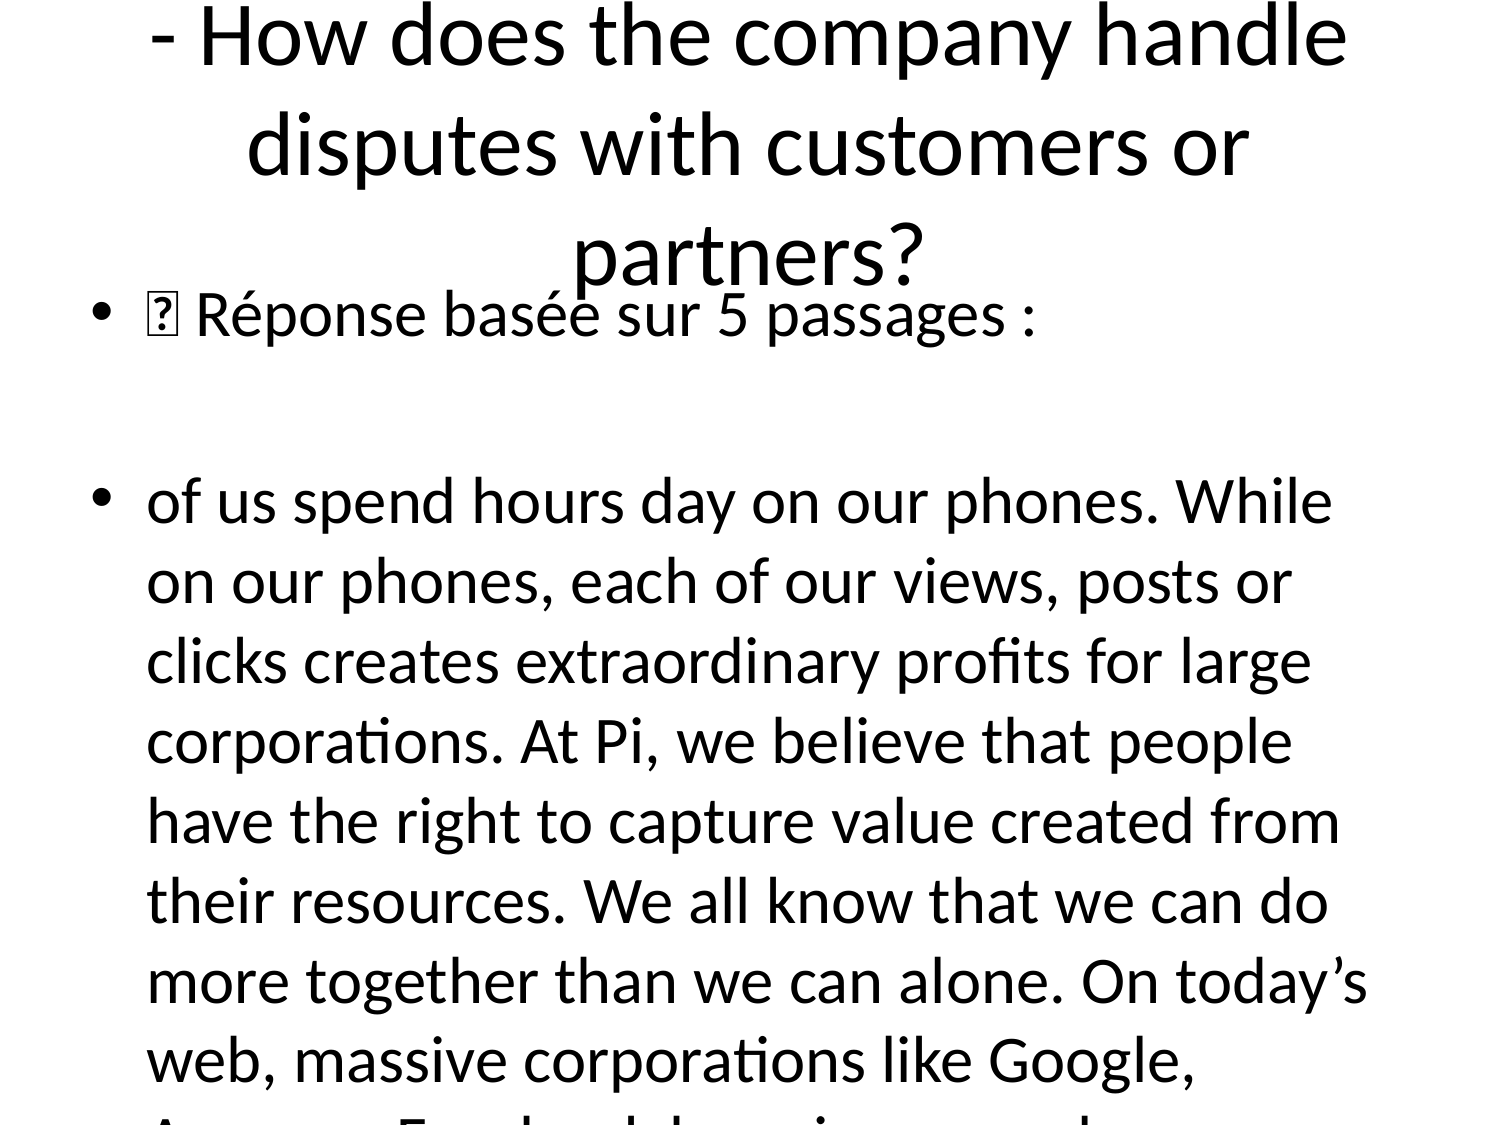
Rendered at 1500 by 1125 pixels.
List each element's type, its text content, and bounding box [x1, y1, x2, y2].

title - How does the company handle disputes with customers or partners? [75, 45, 1425, 233]
list 💬 Réponse basée sur 5 passages : of us spend hours day on our phones. While on our phones, each of our views, posts or clicks creates extraordinary profits for large corporations. At Pi, we believe that people have the right to capture value created from their resources. We all know that we can do more together than we can alone. On today’s web, massive corporations like Google, Amazon, Facebook have immense leverage against individual consumers. As a result, they are able to capture the lionshare of value created by individual consumers on the web. Pi levels the playing field by allowing its members to pool their collective resources so they can get a share of the value that they create. The graphic below is the Pi Stack, where we see particularly promising opportunities for helping our members capture value. Below, we go into each of these areas in more detail. Introducing the Pi Stack - Unleashing underutilized resources Pi Ledger And Shared Trust Graph - Scaling Trust Across The Web One of the biggest challenges on the internet is knowing who to trust. Today, we rely on the rating systems of providers such as Amazon, eBay, Yelp, to know who we can transact with on the internet. Despite the fact that we, customers, do the hard work of rating and reviewing our peers, these internet intermediaries capture the lionshare of the value created this work. Pi’s consensus algorithm, described above, creates a native trust layer that scales trust on the web without intermediaries. While the value of just one individual’s Security Circle is small, the aggregate of our individual security circles build a global “trust graph” that help people understand who on the Pi Network can be trusted. The Pi Network’s global trust graph will facilitate transactions between strangers that would not have otherwise been possible. --- in the network as trustworthy. Each node in the network builds a quorum slice, consisting of other nodes in the network that they deem to be trustworthy. Quorums are formed based on its members quorum slices, and a validator will only accept new transactions if and only if a proportion of nodes in their quorums will also accept the transaction. As validators across the network construct their quorums, these quorums --- mechanisms in favor of informal (or “off-chain”) mechanisms arising from a combination of role and --- Currently, our everyday financial transactions rely upon a trusted third party to maintain a record of transactions. For example, when you do a bank transaction, the banking system keeps a record & guarantees that the transaction is safe & reliable. Likewise, when Cindy transfers $5 to Steve using PayPal, PayPal maintains a central record of $5 dollars debited from Cindy’s account and $5 credited to Steve’s. Intermediaries like banks, PayPal, and other members of the current economic system play an important role in regulating the world’s financial transactions. However, the role of these trusted intermediaries also has limitations: 1. Unfair value capture. These intermediaries amass billions of dollars in wealth creation (PayPal market cap is ~$130B), but pass virtually nothing onto their customers - the everyday people on the ground, whose money drives a meaningful proportion of the global economy. More and more people are falling behind. 2. Fees. Banks and companies charge large fees for facilitating transactions. These fees often disproportionately impact lower-income populations who have the fewest alternatives. 3. Censorship. If a particular trusted intermediary decides that you should not be able to move your money, it can place restrictions on the movement of your money. 4. Permissioned. The trusted intermediary serves as a gatekeeper who can arbitrarily prevent anybody from being part of the network. 5. Pseudonymous. At a time when the issue of privacy is gaining greater urgency, these powerful gatekeepers can accidentally disclose -- or force you to disclose -- more financial --- rid of middlemen in many businesses, e.g. Escrow for real estate. Securing Distributed Ledgers (Mining) One of challenges of maintaining a distributed record of transactions is security -- specifically, how to have an open and editable ledger while preventing fraudulent activity. To address this challenge, Bitcoin introduced a novel process called Mining (using the consensus algorithm “Proof of Work”) to determine who is “trusted” to make updates to the shared record of transactions. You can think of mining as a type of economic game that forces “Validators” to prove their merit when trying to add transactions to the record. To qualify, Validators must solve a series of complex computational puzzles. The Validator who solves the puzzle first is rewarded by being allowed to post the latest block of transactions. Posting the latest block of transactions allows Validators to “mine” a Block Reward - currently 12.5 bitcoin (or ~$40,000 at the time of writing). This process is very secure, but it demands enormous computing power and energy consumption as users essentially “burn money” to solve the computational puzzle that earns them more Bitcoin. The burn-to-reward ratio is so punitive that it is always in Validators’ self-interest to post honest transactions to the Bitcoin record. Problem: Centralization of power and money put 1st Generation Cryptocurrencies out of reach In the early days of Bitcoin, when only a few people were working to validate transactions and mining the first blocks, anyone could earn 50 BTC by simply running Bitcoin mining software on their personal computer. As the currency began to gain in popularity, clever miners realized that they could earn more if they had more than one computer working to mine. As Bitcoin continued to increase in value, entire companies began to spring up to mine. These companies developed specialized chips (“ASICs”) and [75, 262, 1425, 1005]
